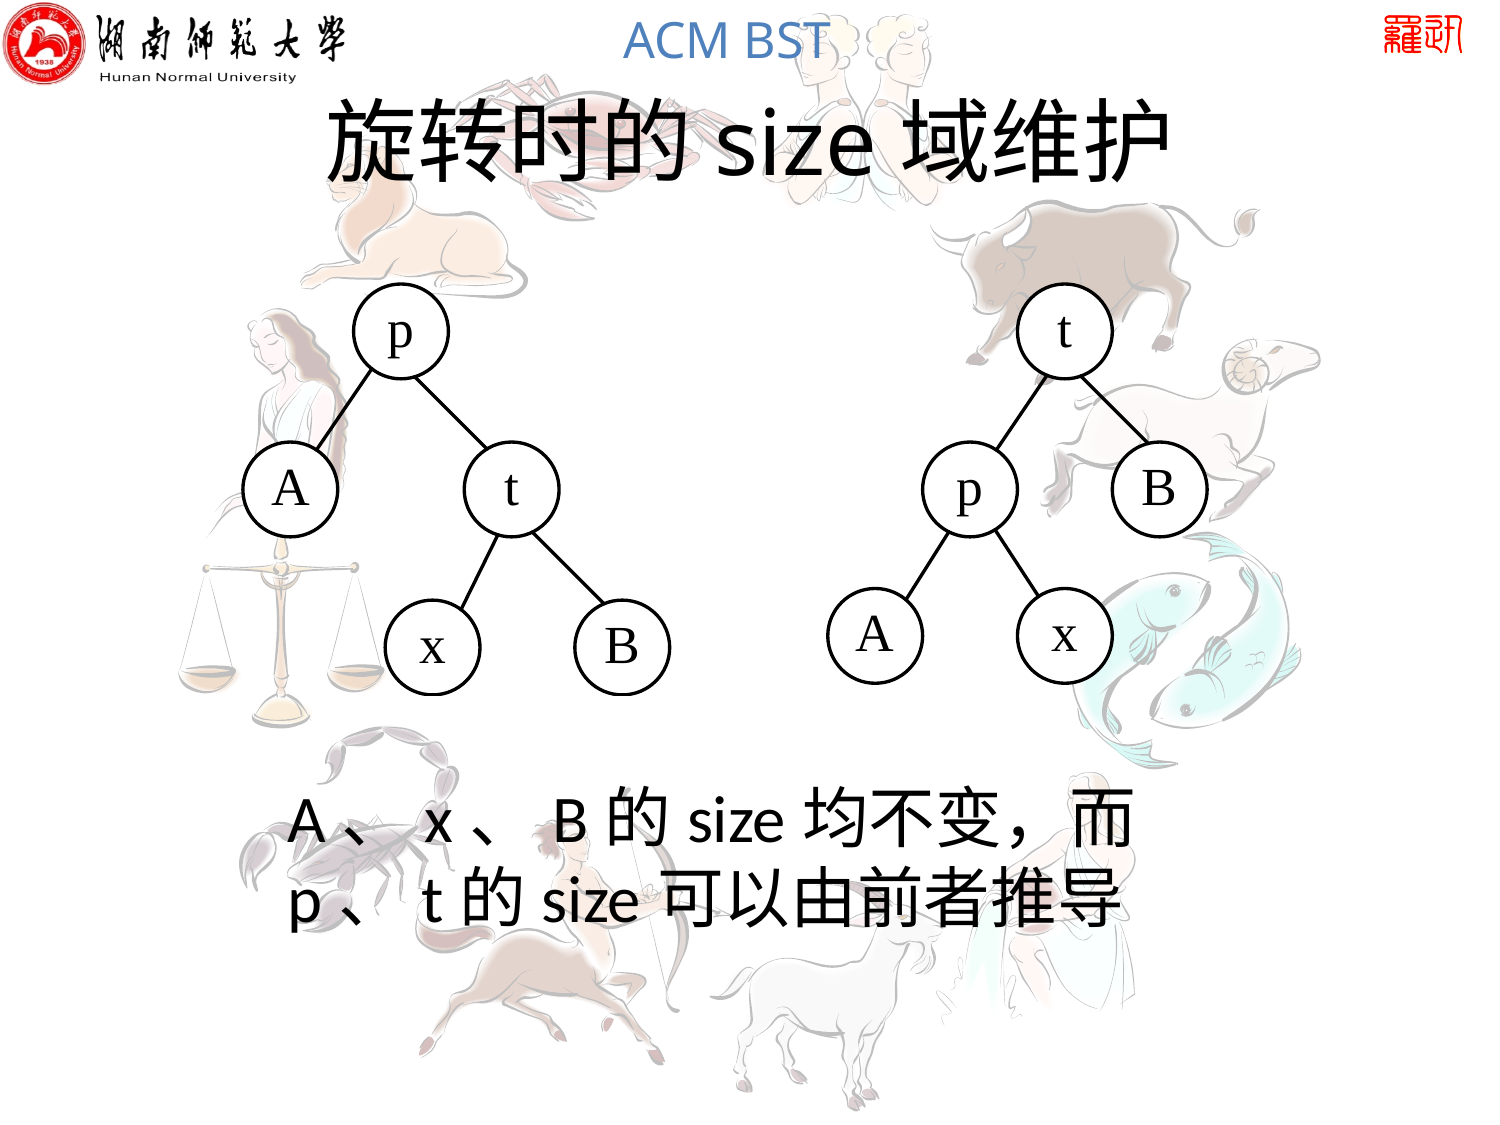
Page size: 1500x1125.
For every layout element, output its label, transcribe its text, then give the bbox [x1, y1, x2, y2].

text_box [235, 276, 1211, 696]
picture [0, 0, 348, 86]
title 旋转时的size域维护 [75, 45, 1425, 233]
picture [1343, 0, 1500, 69]
text_box A、x、B的size均不变，而p、t的size可以由前者推导 [272, 768, 1281, 944]
